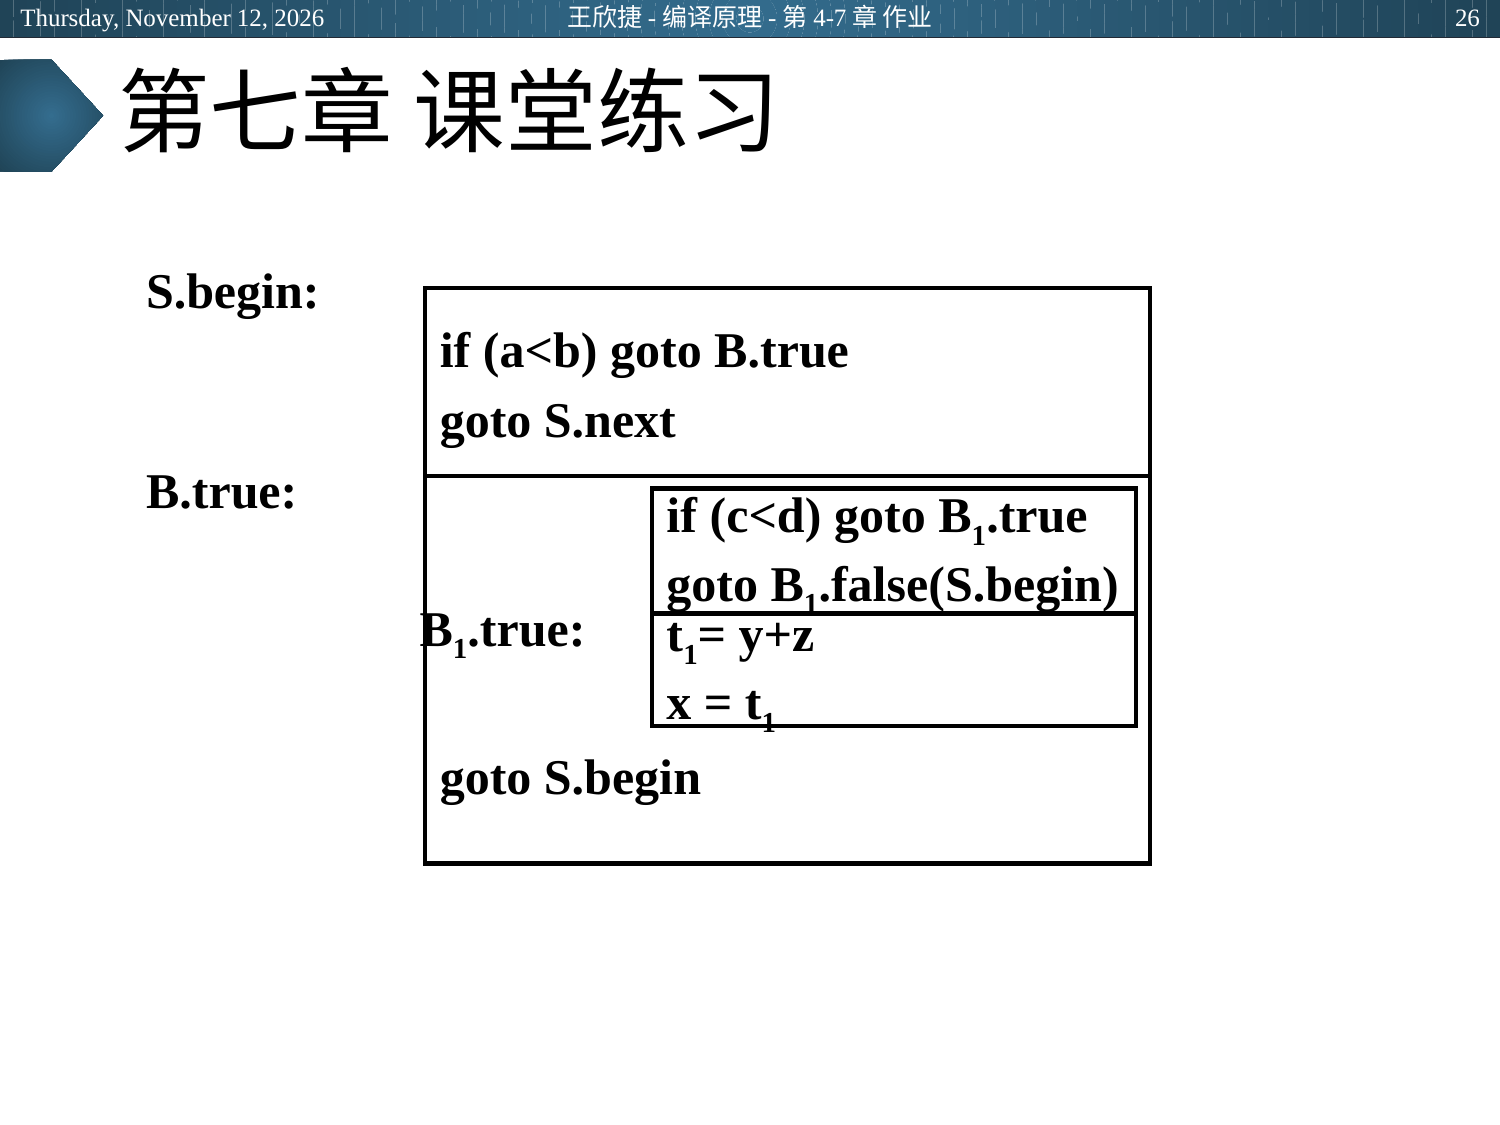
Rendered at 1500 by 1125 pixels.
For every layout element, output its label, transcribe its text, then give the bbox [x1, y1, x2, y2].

footer 王欣捷-编译原理-第4-7章 作业 [496, 1, 1004, 32]
text_box if (a<b) goto B.true goto S.next [425, 288, 1150, 476]
text_box B.true: [131, 451, 425, 527]
text_box goto S.begin [425, 476, 1150, 864]
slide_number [5, 1, 344, 32]
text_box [451, 488, 1137, 726]
text_box S.begin: [131, 251, 448, 327]
slide_number 26 [1157, 1, 1495, 32]
title 第七章 课堂练习 [103, 37, 1397, 194]
